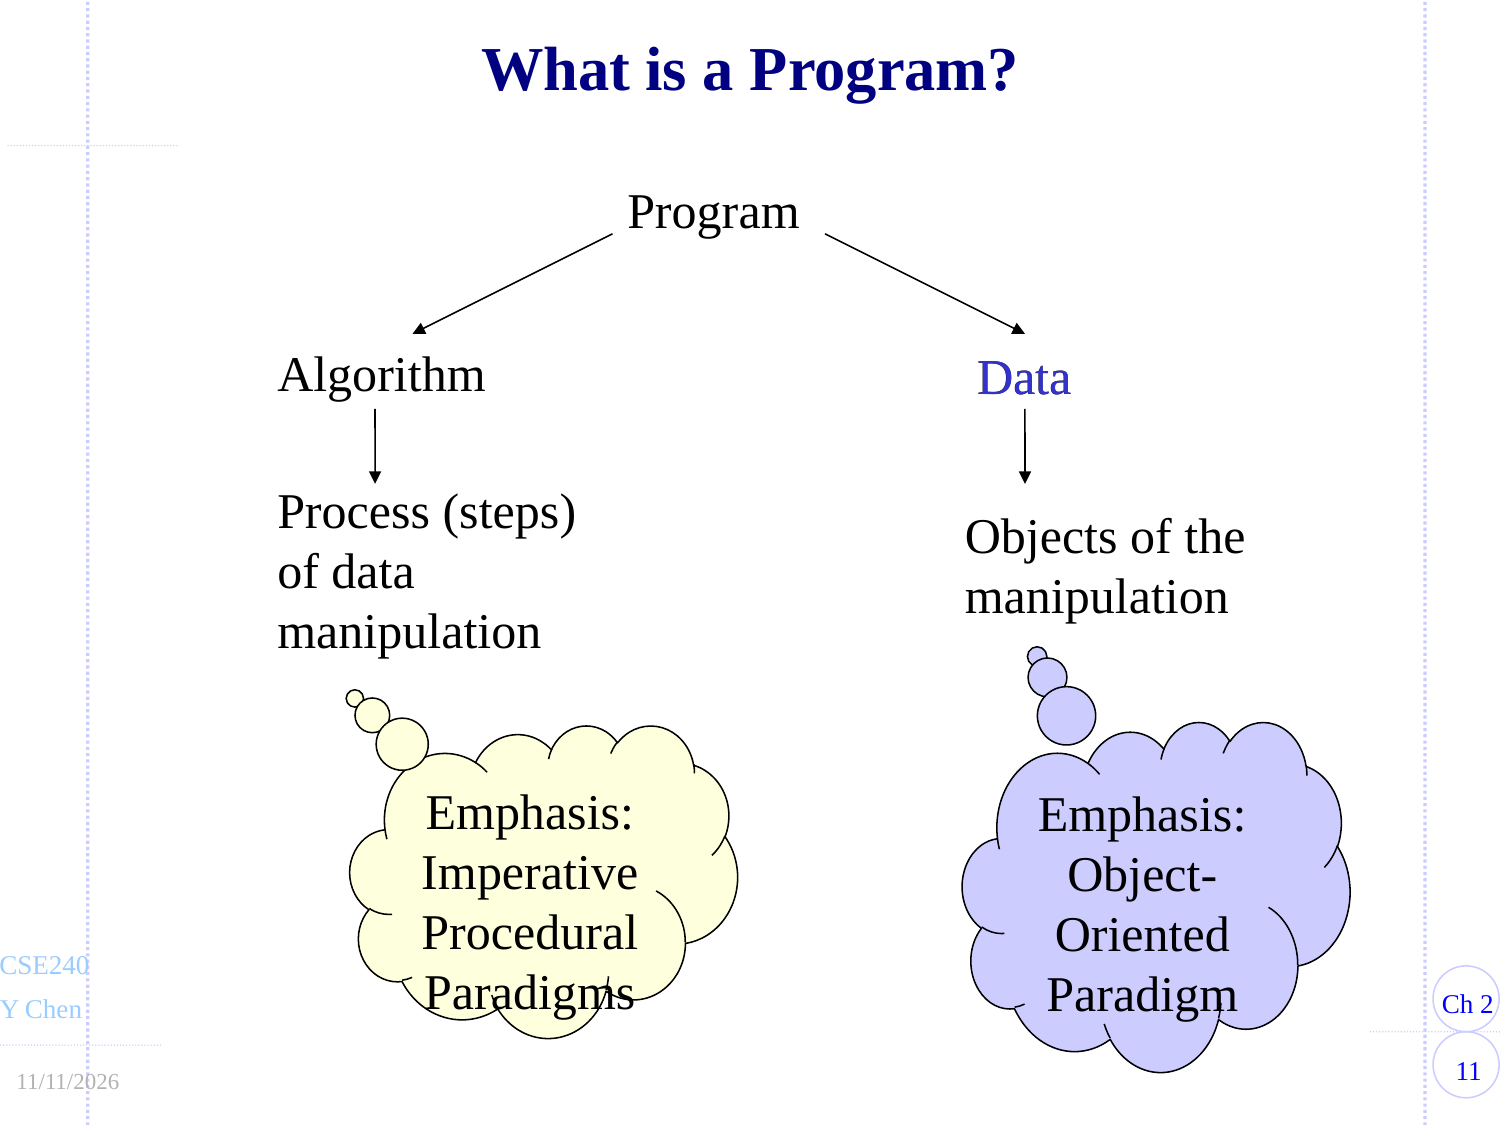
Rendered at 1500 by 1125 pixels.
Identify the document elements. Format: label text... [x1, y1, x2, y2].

text_box Emphasis: Object-Oriented Paradigm [1027, 646, 1096, 745]
title What is a Program? [109, 24, 1392, 118]
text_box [262, 171, 1176, 413]
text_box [262, 408, 601, 667]
text_box Emphasis: Imperative Procedural Paradigms [346, 689, 738, 1039]
text_box Emphasis: Object-Oriented Paradigm [962, 722, 1351, 1073]
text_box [949, 408, 1288, 632]
